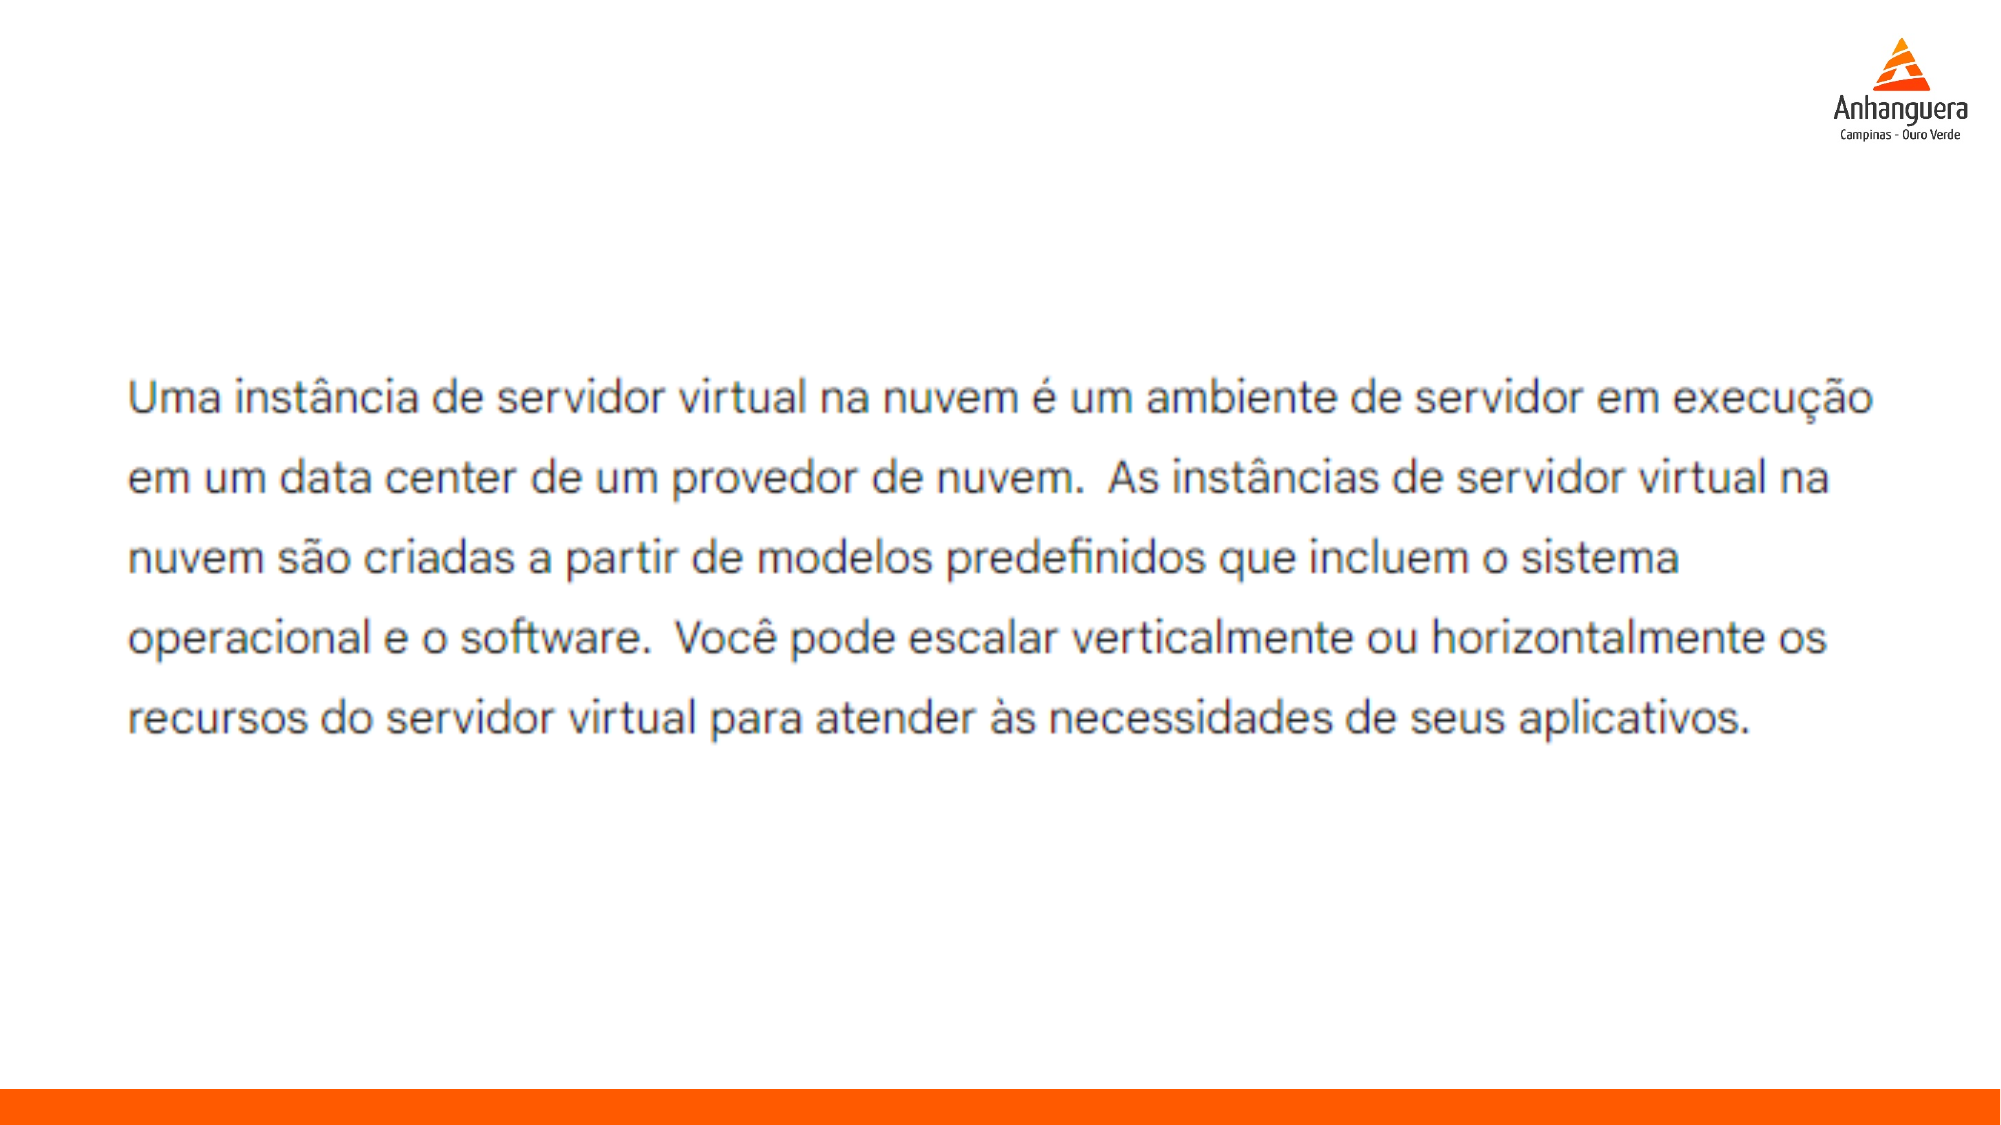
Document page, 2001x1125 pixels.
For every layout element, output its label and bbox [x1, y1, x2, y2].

picture [114, 365, 1886, 760]
picture [1826, 22, 1974, 170]
